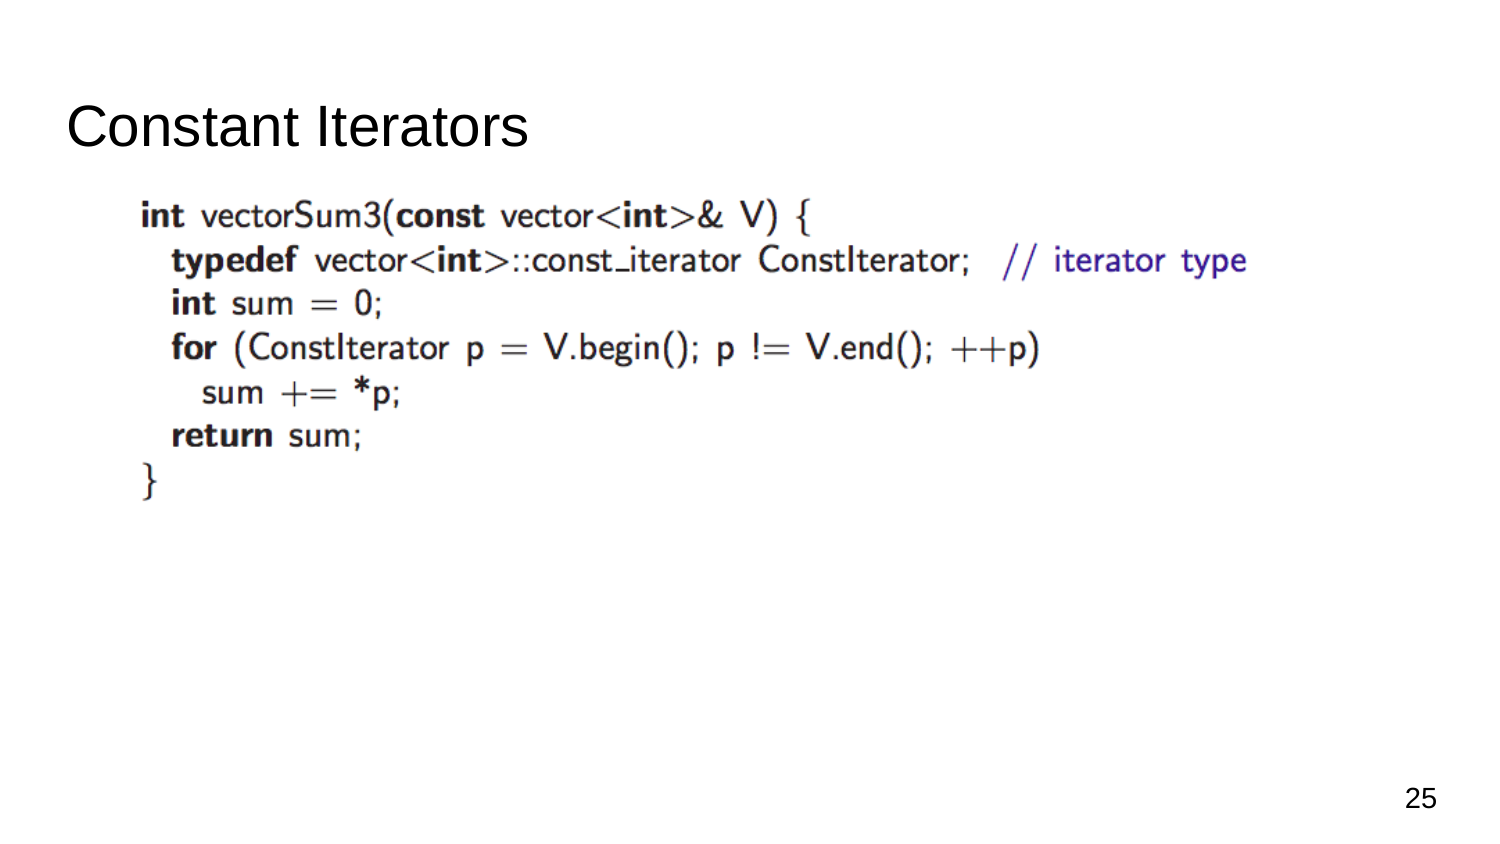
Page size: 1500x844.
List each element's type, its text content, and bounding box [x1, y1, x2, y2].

picture [86, 187, 1308, 515]
slide_number ‹#› [1389, 764, 1480, 830]
title Constant Iterators [51, 72, 1449, 167]
